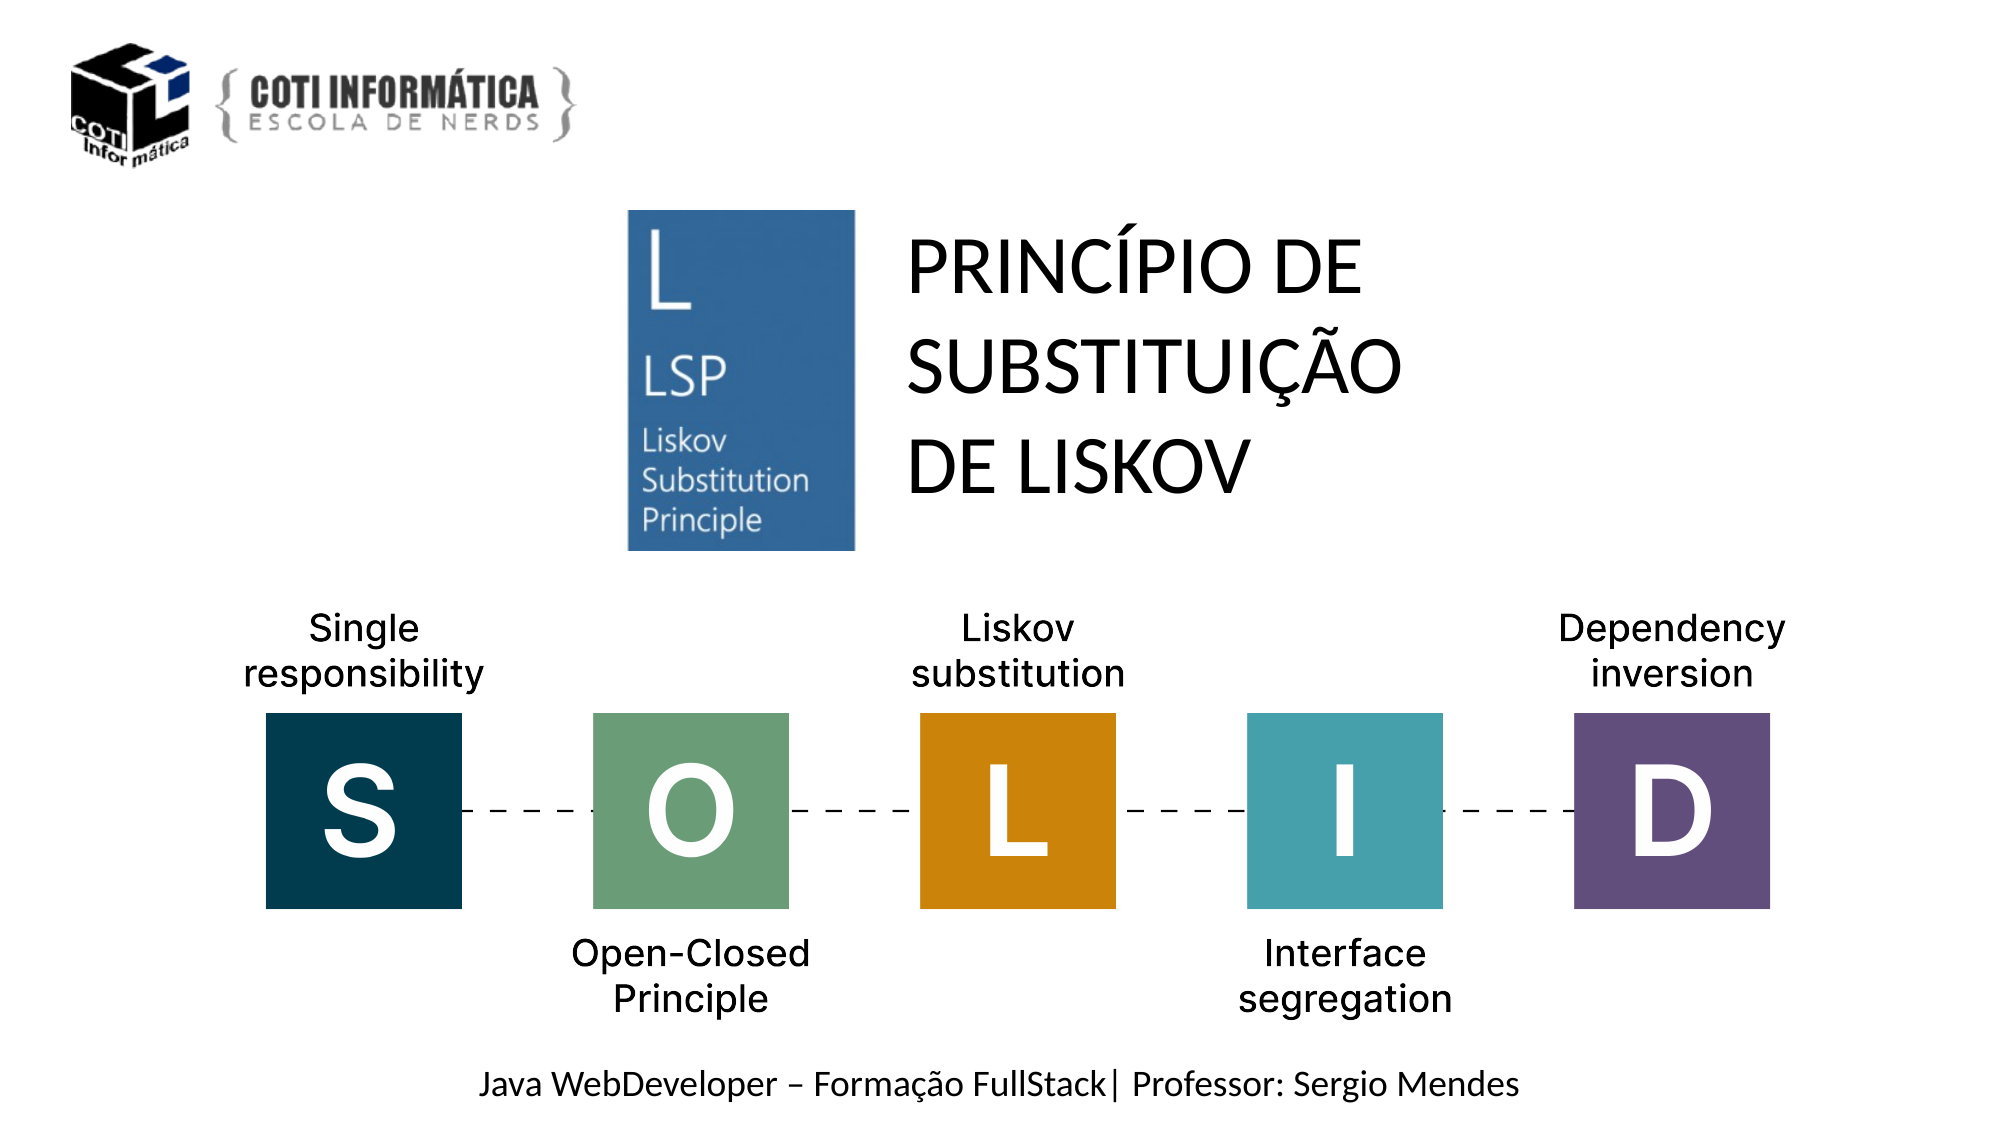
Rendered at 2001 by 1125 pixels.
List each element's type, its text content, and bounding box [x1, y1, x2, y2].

picture [619, 210, 866, 551]
text_box PRINCÍPIO DE SUBSTITUIÇÃO DE LISKOV [891, 302, 2000, 417]
picture [71, 43, 577, 169]
picture [228, 592, 1808, 1045]
text_box Java WebDeveloper – Formação FullStack| Professor: Sergio Mendes [0, 1051, 2000, 1112]
